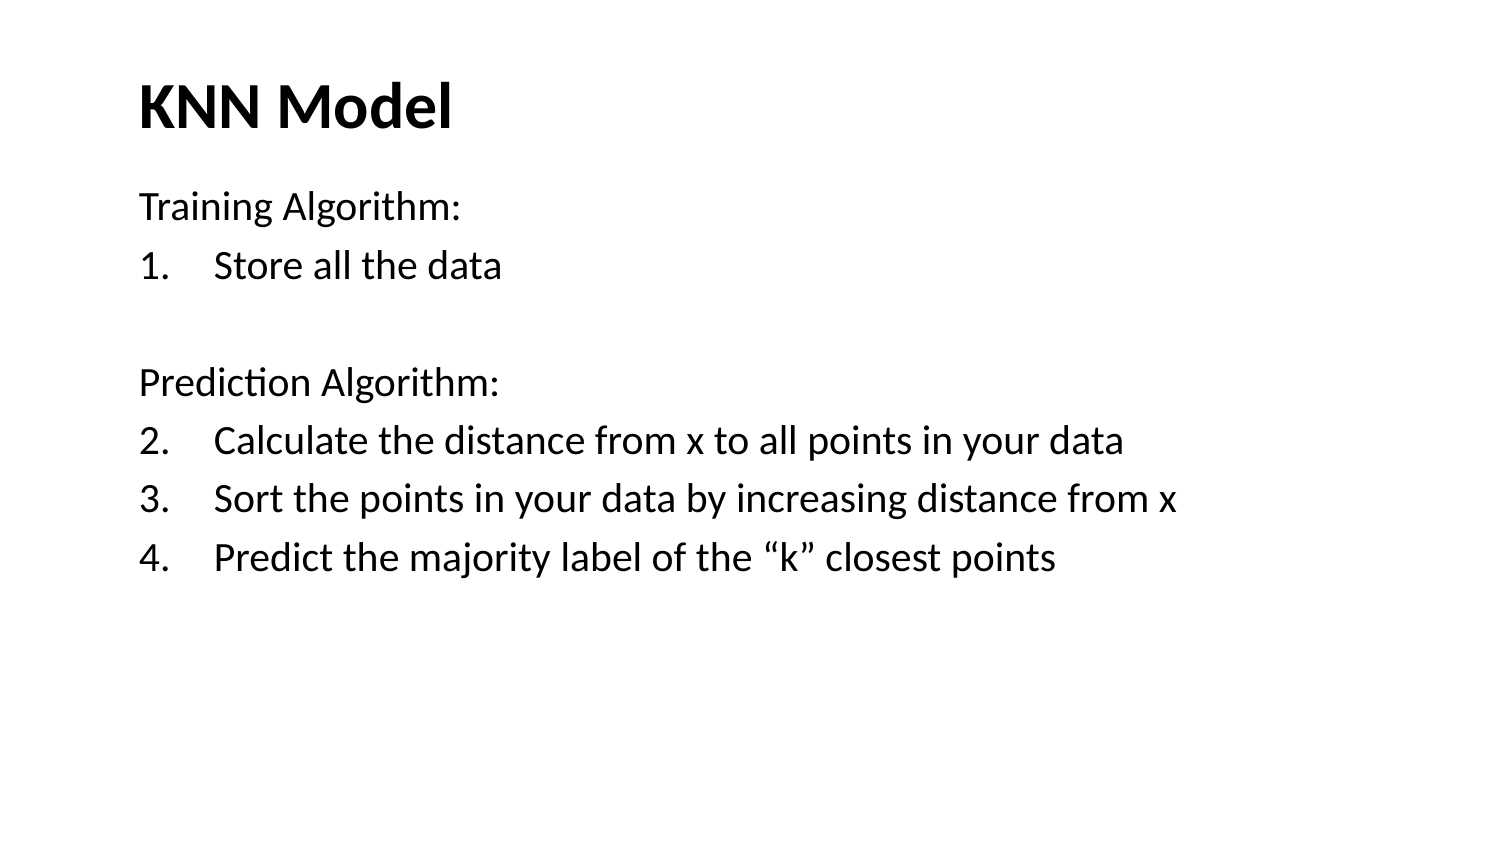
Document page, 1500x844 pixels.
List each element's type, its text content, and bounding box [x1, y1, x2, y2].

title KNN Model [90, 32, 502, 173]
list Training Algorithm: Store all the data Prediction Algorithm: Calculate the distance from x to all points in your data Sort the points in your data by increasing distance from x Predict the majority label of the “k” closest points [123, 171, 1369, 775]
